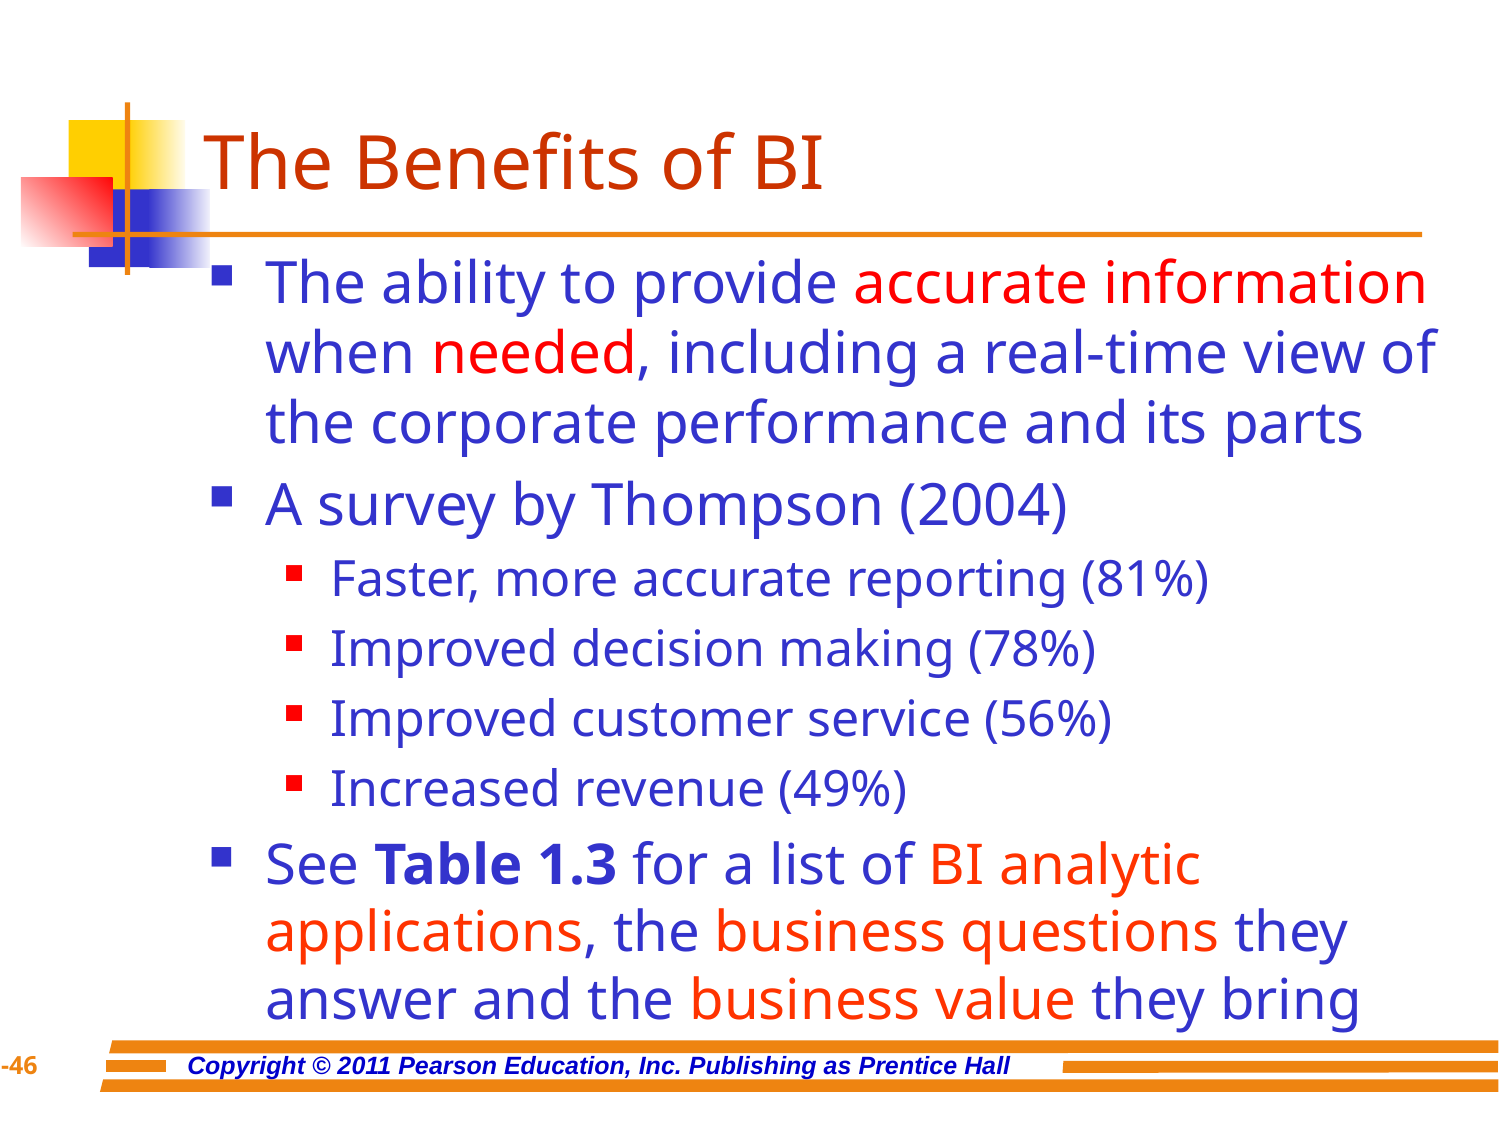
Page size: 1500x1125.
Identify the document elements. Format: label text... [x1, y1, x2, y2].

list The ability to provide accurate information when needed, including a real-time view of the corporate performance and its parts A survey by Thompson (2004) Faster, more accurate reporting (81%) Improved decision making (78%) Improved customer service (56%) Increased revenue (49%) See Table 1.3 for a list of BI analytic applications, the business questions they answer and the business value they bring [193, 237, 1470, 1026]
title The Benefits of BI [188, 40, 1468, 213]
